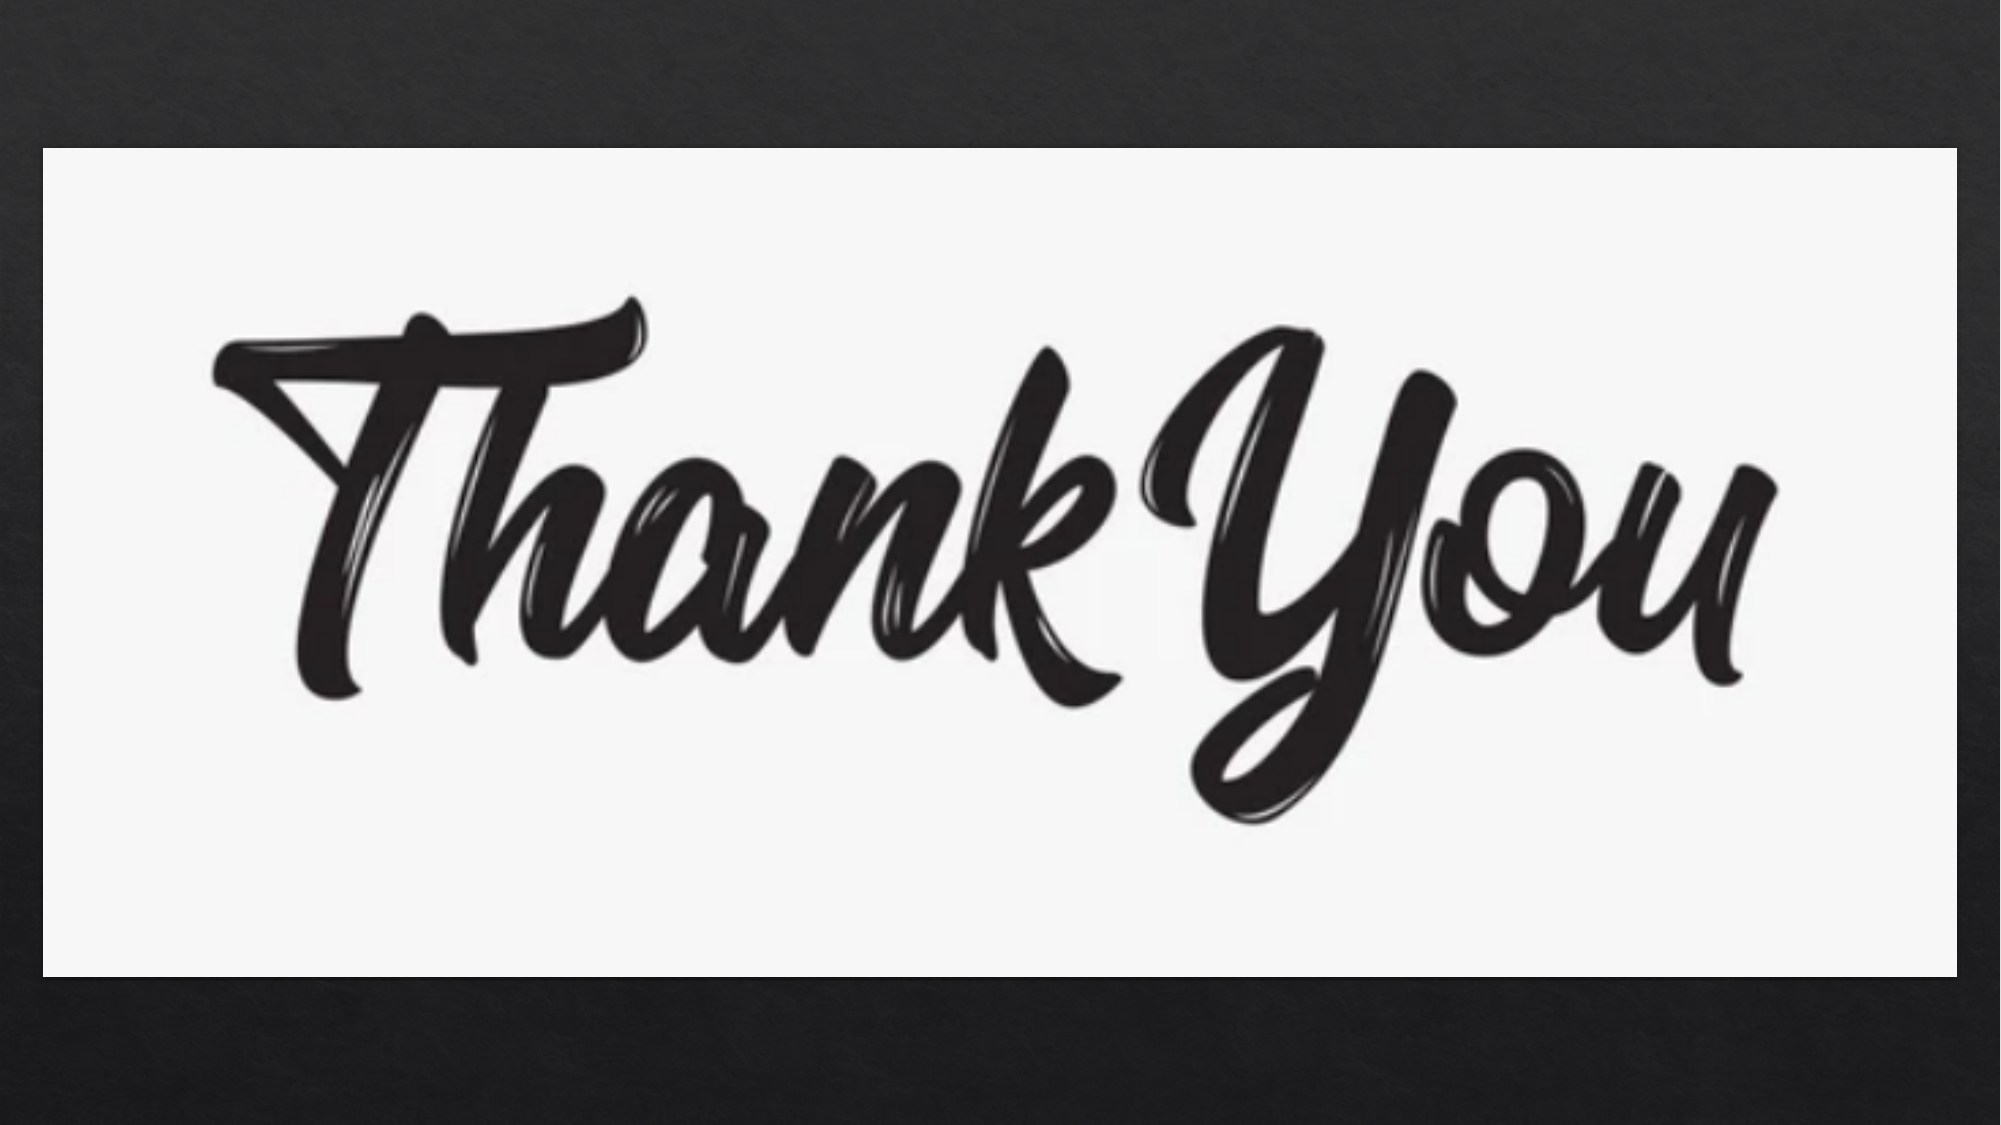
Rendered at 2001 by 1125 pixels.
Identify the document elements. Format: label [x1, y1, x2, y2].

list [43, 148, 1957, 977]
